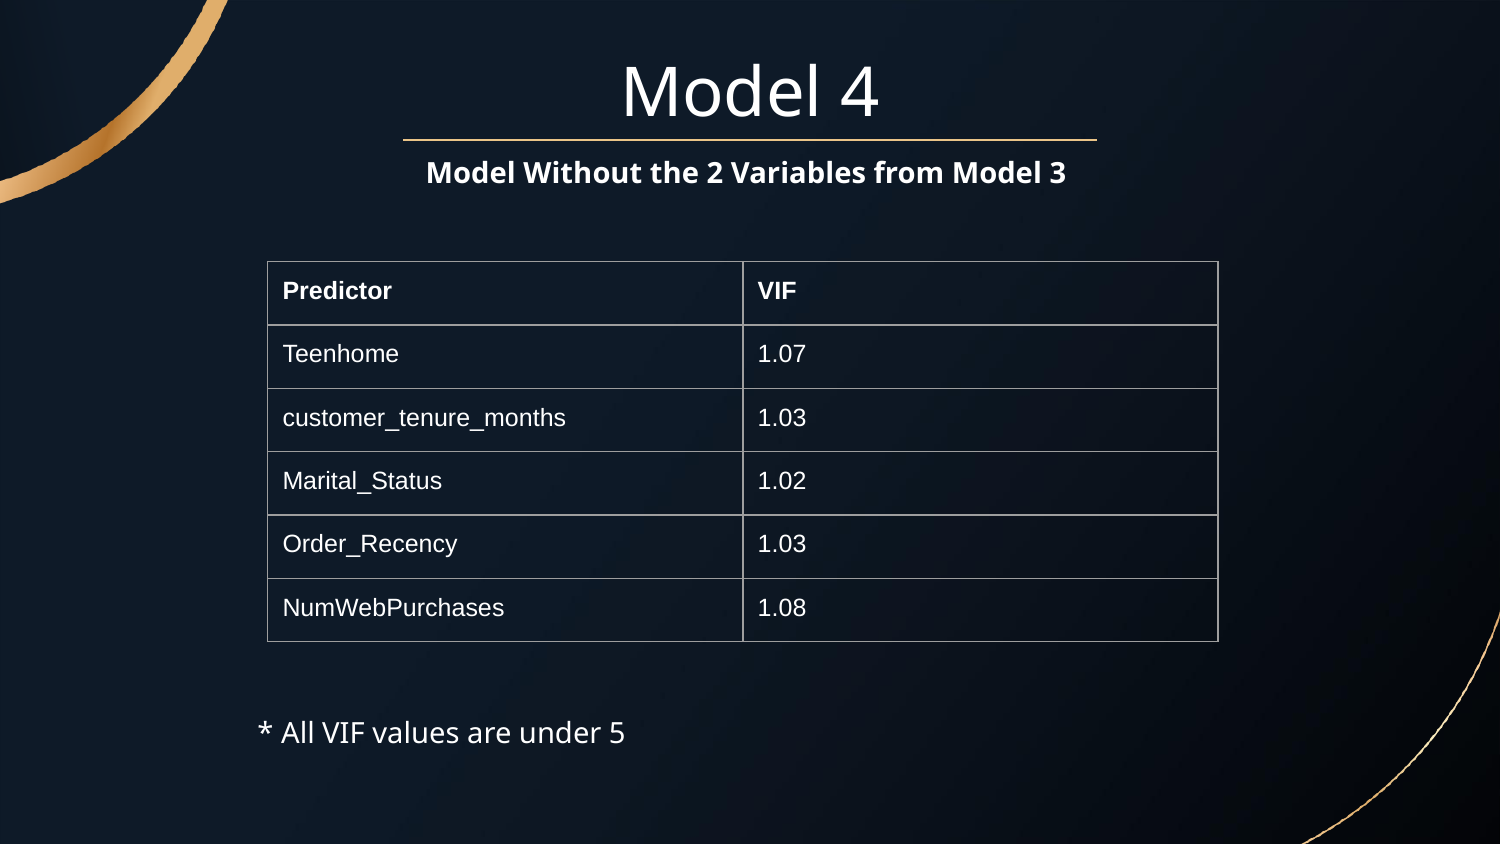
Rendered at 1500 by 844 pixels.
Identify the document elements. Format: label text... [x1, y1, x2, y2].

text_box * All VIF values are under 5 [242, 698, 1218, 778]
table_cell 1.02 [744, 452, 1217, 514]
table_cell NumWebPurchases [268, 579, 742, 641]
table_cell 1.03 [744, 389, 1217, 451]
table_cell 1.03 [744, 516, 1217, 578]
title Model 4 [116, 50, 1383, 129]
table_cell Marital_Status [268, 452, 742, 514]
table_header Predictor [268, 262, 742, 324]
table_cell 1.08 [744, 579, 1217, 641]
table_header VIF [744, 262, 1217, 324]
table_cell 1.07 [744, 326, 1217, 388]
table_cell Order_Recency [268, 516, 742, 578]
table_cell customer_tenure_months [268, 389, 742, 451]
picture [0, 0, 1500, 844]
table_cell Teenhome [268, 326, 742, 388]
text_box Model Without the 2 Variables from Model 3 [315, 138, 1184, 261]
